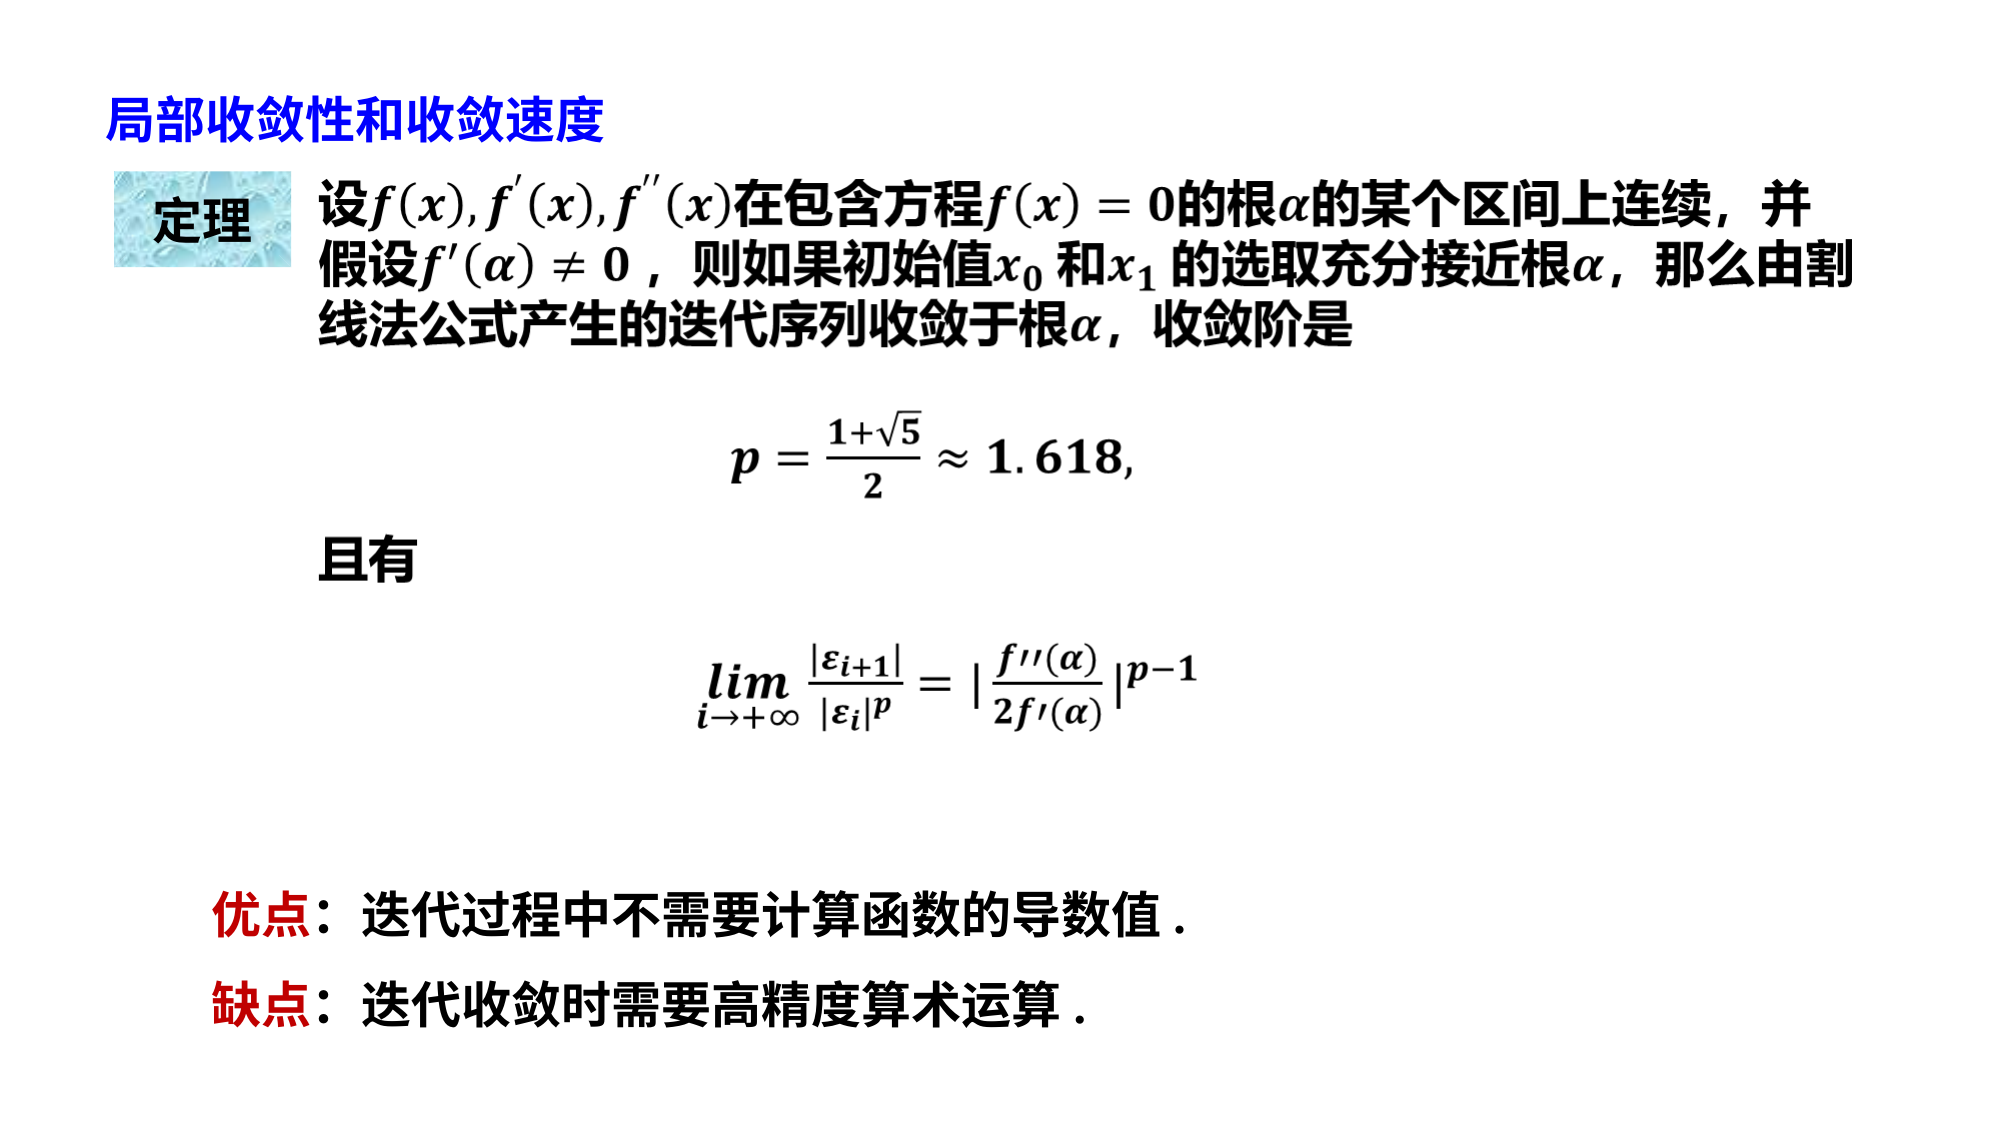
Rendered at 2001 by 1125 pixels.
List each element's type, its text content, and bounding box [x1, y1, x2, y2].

text_box 定理 [114, 171, 292, 268]
text_box 优点：迭代过程中不需要计算函数的导数值. 缺点：迭代收敛时需要高精度算术运算. [196, 845, 1926, 1041]
text_box 局部收敛性和收敛速度 [90, 66, 857, 157]
text_box [303, 160, 1873, 831]
